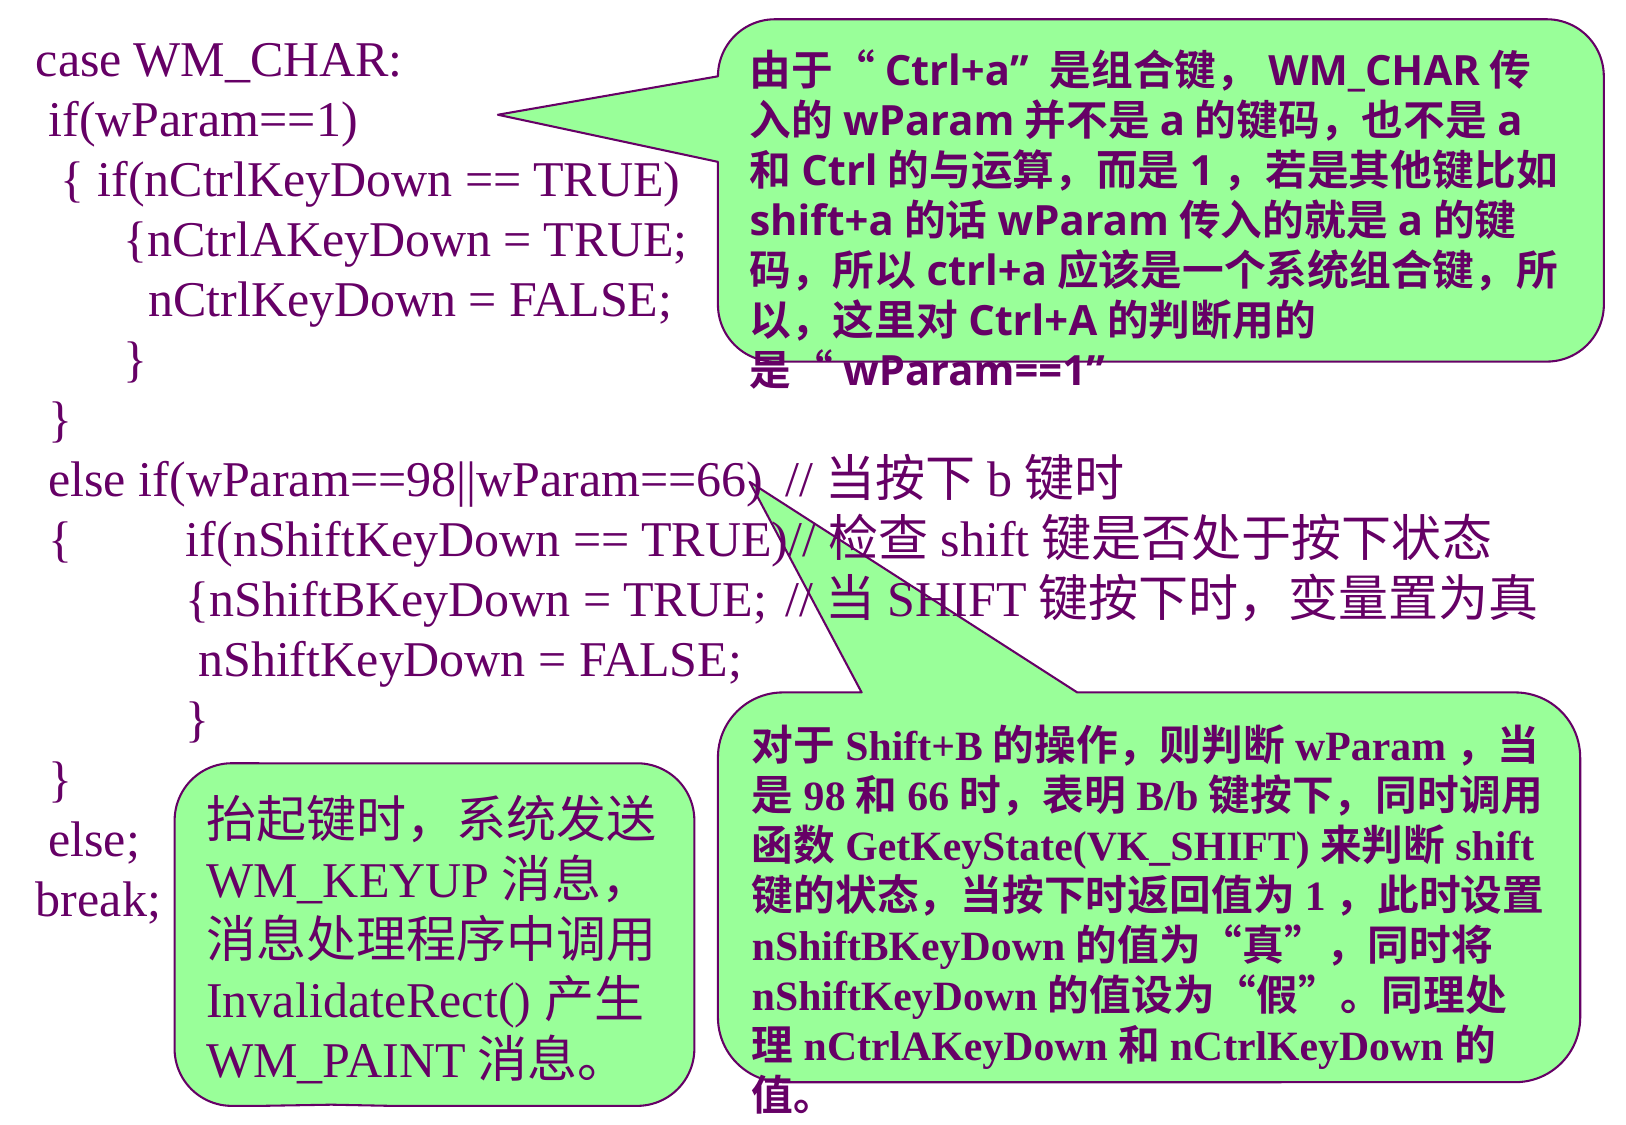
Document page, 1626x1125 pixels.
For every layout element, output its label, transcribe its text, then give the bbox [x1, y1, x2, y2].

text_box 对于Shift+B的操作，则判断wParam，当是98和66时，表明B/b键按下，同时调用函数GetKeyState(VK_SHIFT)来判断shift键的状态，当按下时返回值为1，此时设置nShiftBKeyDown的值为“真”，同时将nShiftKeyDown的值设为“假”。同理处理nCtrlAKeyDown和nCtrlKeyDown的值。 [717, 934, 1581, 1083]
text_box case WM_CHAR: if(wParam==1) { if(nCtrlKeyDown == TRUE) {nCtrlAKeyDown = TRUE; nCtrlKeyDown = FALSE; } } else if(wParam==98||wParam==66) //当按下b键时 { if(nShiftKeyDown == TRUE)//检查shift键是否处于按下状态 {nShiftBKeyDown = TRUE; //当SHIFT键按下时，变量置为真 nShiftKeyDown = FALSE; } } else; break; [21, 19, 1581, 934]
text_box 抬起键时，系统发送WM_KEYUP消息，消息处理程序中调用InvalidateRect()产生WM_PAINT消息。 [174, 763, 695, 1106]
text_box 由于“Ctrl+a” 是组合键，WM_CHAR传入的wParam并不是a的键码，也不是a和Ctrl的与运算，而是1，若是其他键比如shift+a的话wParam传入的就是a的键码，所以ctrl+a应该是一个系统组合键，所以，这里对Ctrl+A的判断用的是“wParam==1” [497, 19, 1604, 362]
